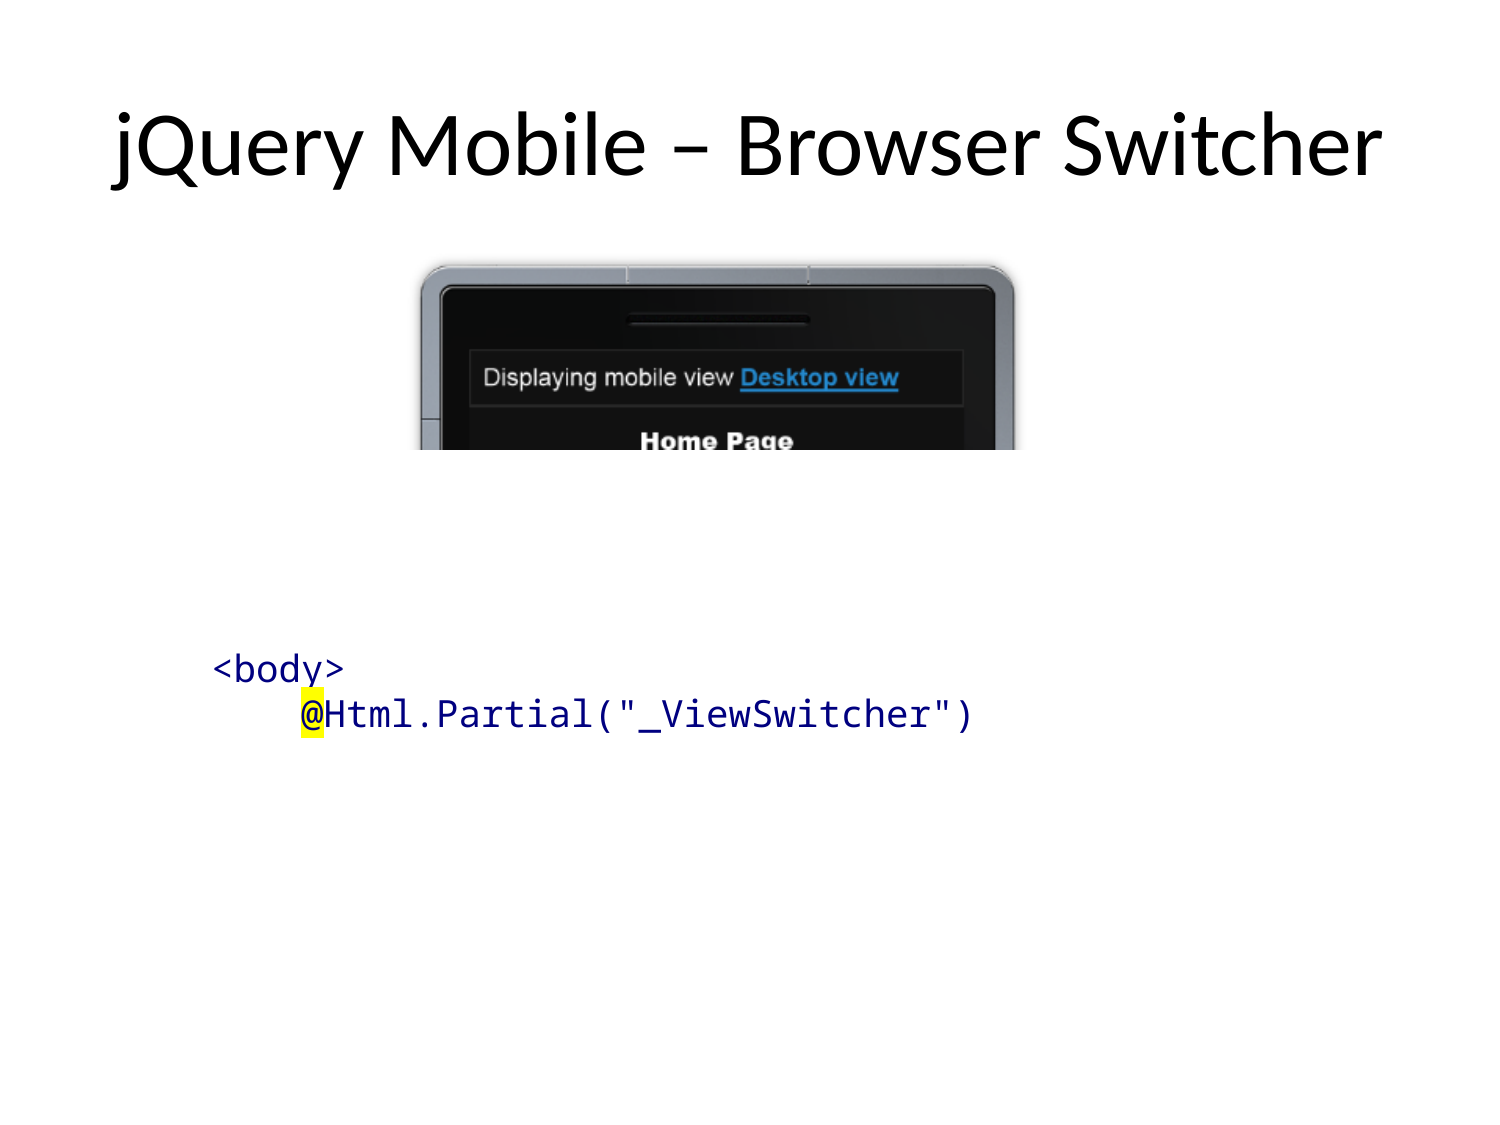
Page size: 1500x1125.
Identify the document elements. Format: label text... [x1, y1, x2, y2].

text_box <body> @Html.Partial("_ViewSwitcher") [158, 637, 991, 813]
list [399, 249, 1030, 451]
title jQuery Mobile – Browser Switcher [75, 45, 1425, 233]
